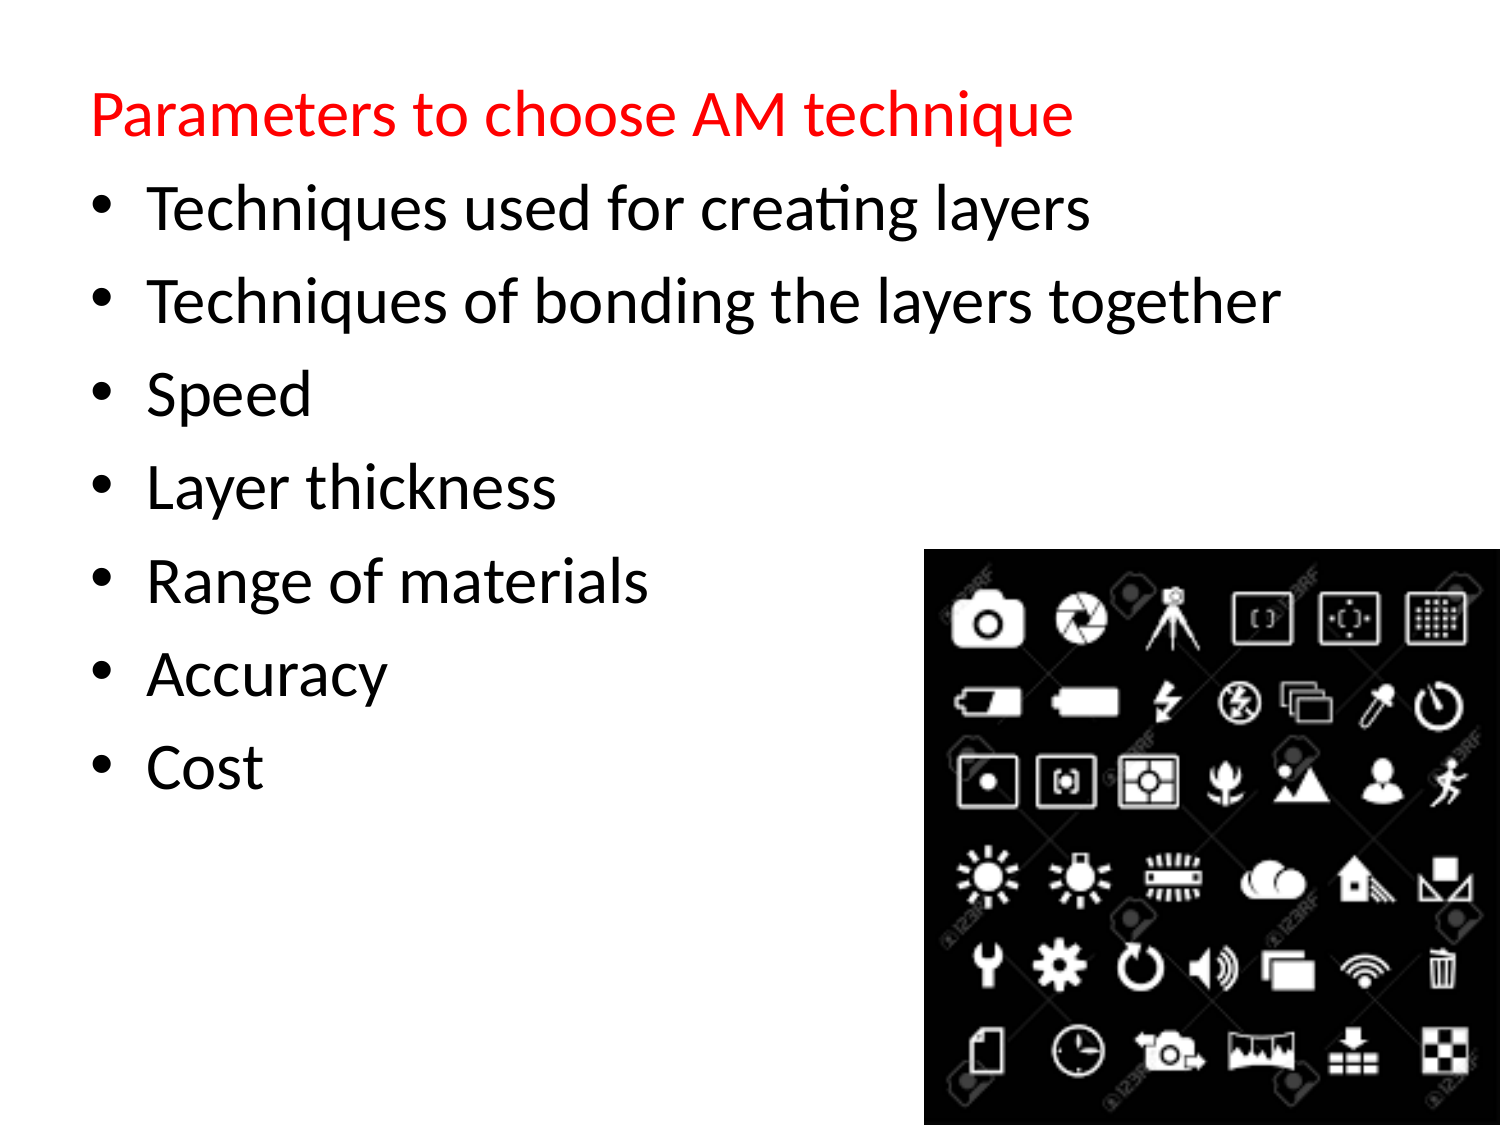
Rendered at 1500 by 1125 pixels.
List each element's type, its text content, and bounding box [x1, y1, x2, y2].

picture [924, 549, 1500, 1125]
list Parameters to choose AM technique Techniques used for creating layers Techniques of bonding the layers together Speed Layer thickness Range of materials Accuracy Cost [75, 62, 1425, 1005]
